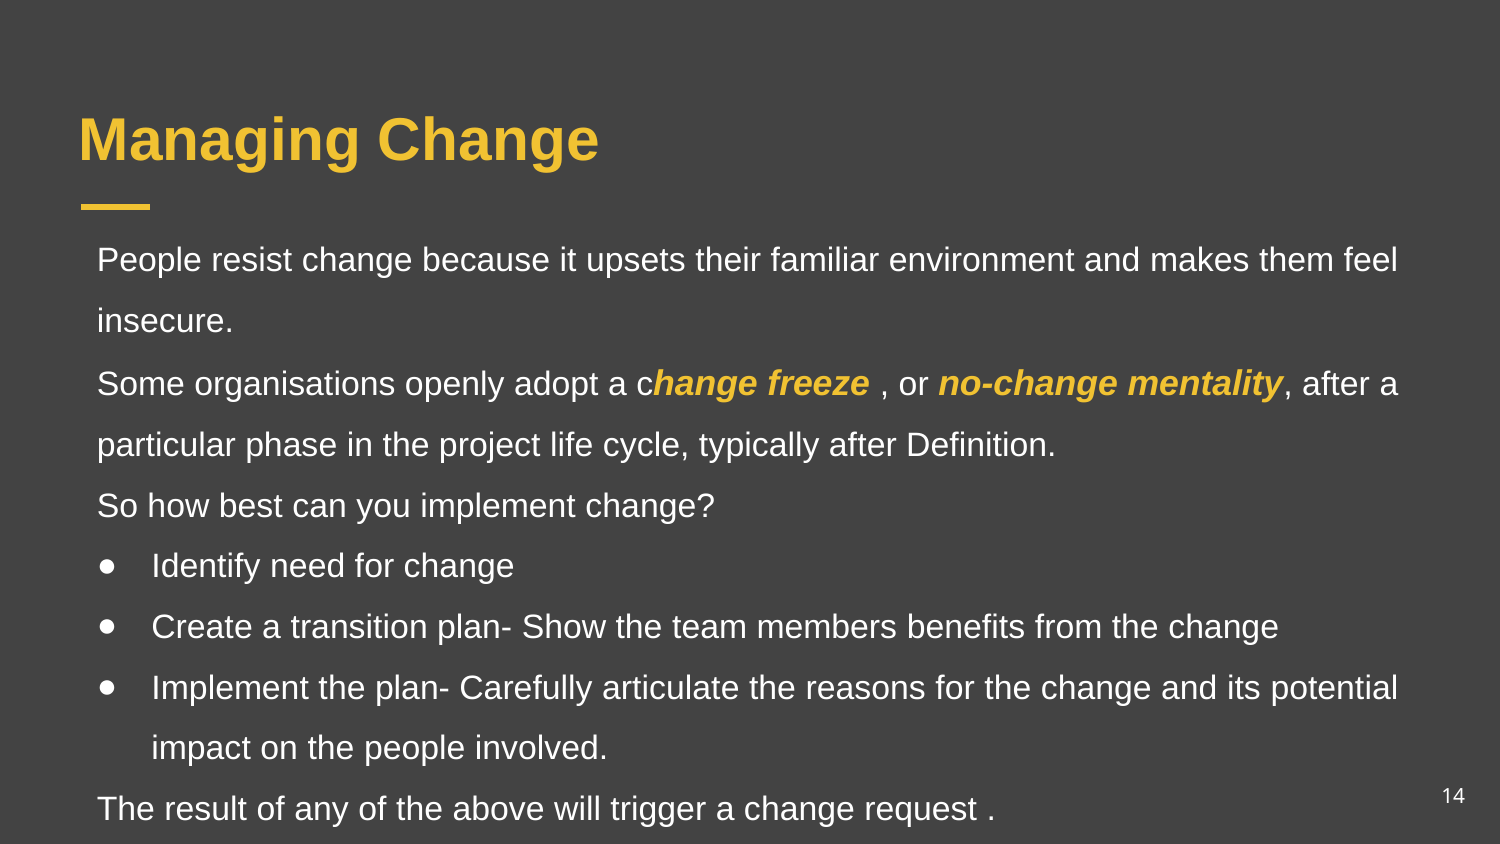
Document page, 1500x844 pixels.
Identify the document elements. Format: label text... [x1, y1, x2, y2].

title Managing Change [63, 75, 1437, 188]
slide_number 14 [1389, 764, 1480, 830]
list People resist change because it upsets their familiar environment and makes them feel insecure. Some organisations openly adopt a change freeze , or no-change mentality, after a particular phase in the project life cycle, typically after Definition. So how best can you implement change? Identify need for change Create a transition plan- Show the team members benefits from the change Implement the plan- Carefully articulate the reasons for the change and its potential impact on the people involved. The result of any of the above will trigger a change request . [63, 202, 1468, 844]
